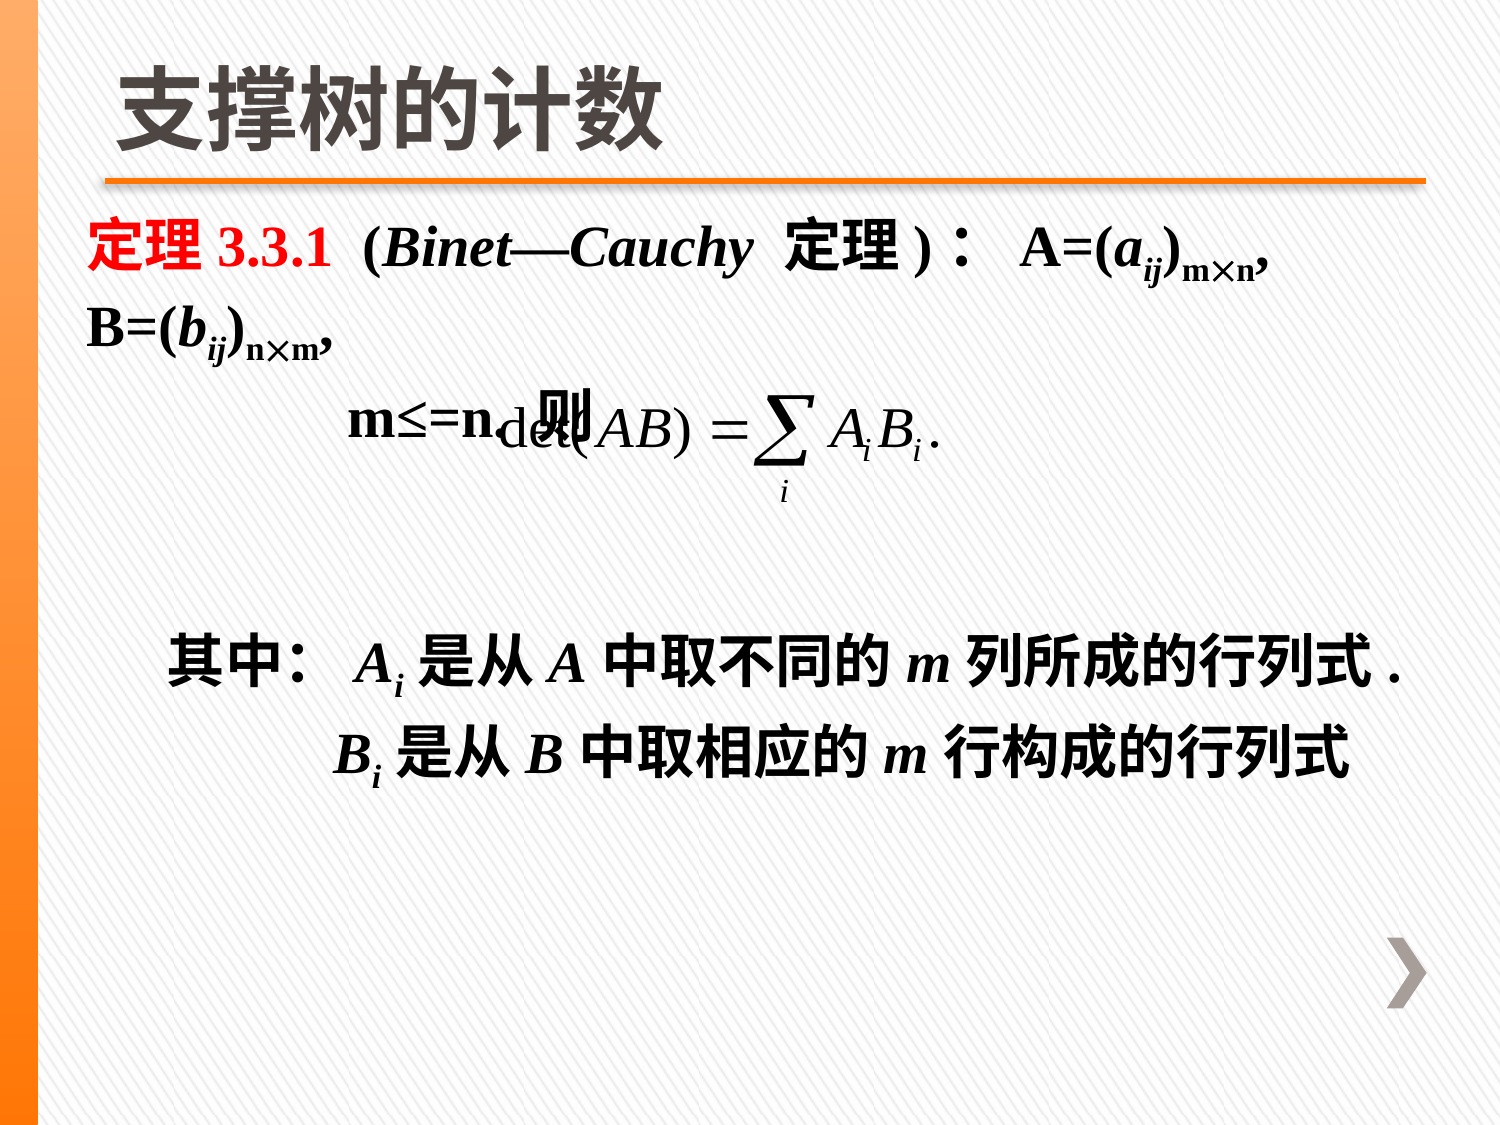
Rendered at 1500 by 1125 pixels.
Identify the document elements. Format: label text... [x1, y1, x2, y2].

title 支撑树的计数 [99, 0, 1422, 170]
text_box 定理3.3.1 (Binet—Cauchy 定理)：A=(aij)mn, B=(bij)nm, m≤=n. 则 其中：Ai是从A中取不同的m列所成的行列式. Bi是从B中取相应的m行构成的行列式 [71, 200, 1497, 966]
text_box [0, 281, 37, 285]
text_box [489, 385, 951, 515]
